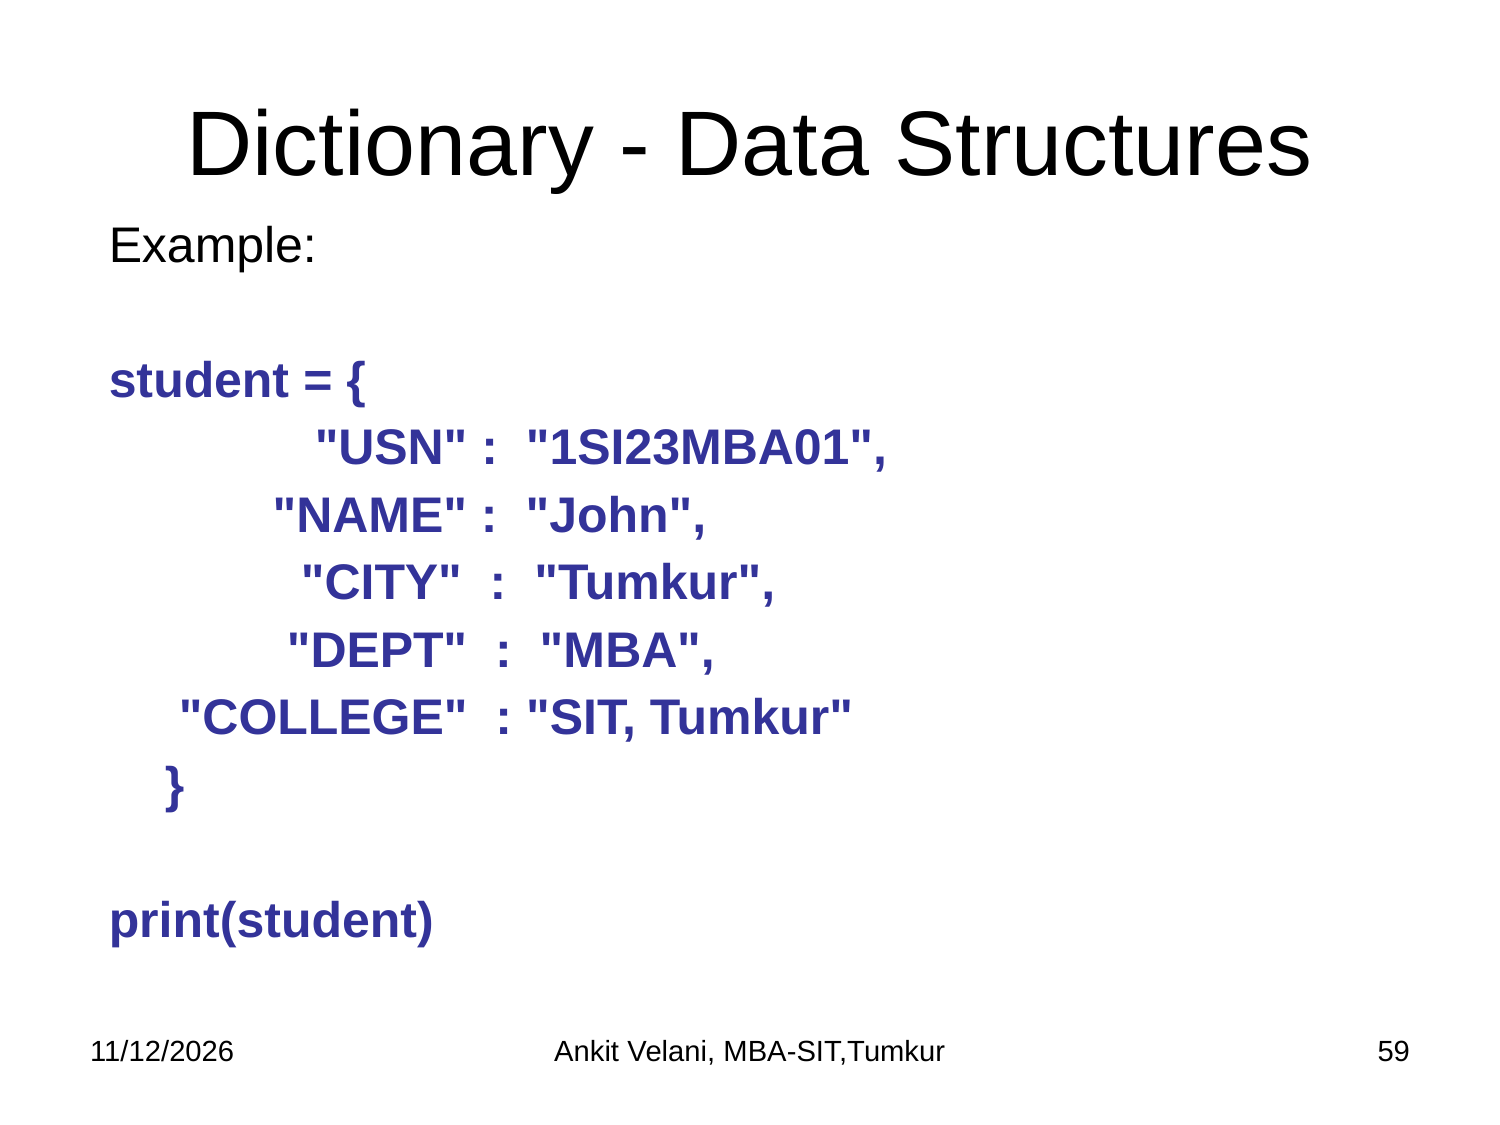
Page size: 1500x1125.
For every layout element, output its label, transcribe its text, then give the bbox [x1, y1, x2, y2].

footer Ankit Velani, MBA-SIT,Tumkur [512, 1024, 988, 1103]
title Dictionary - Data Structures [75, 45, 1425, 204]
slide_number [75, 1024, 425, 1103]
list Example: student = { "USN" : "1SI23MBA01", "NAME" : "John", "CITY" : "Tumkur", "DEPT" : "MBA", "COLLEGE" : "SIT, Tumkur" } print(student) [75, 204, 1425, 1025]
slide_number 59 [1074, 1024, 1425, 1103]
